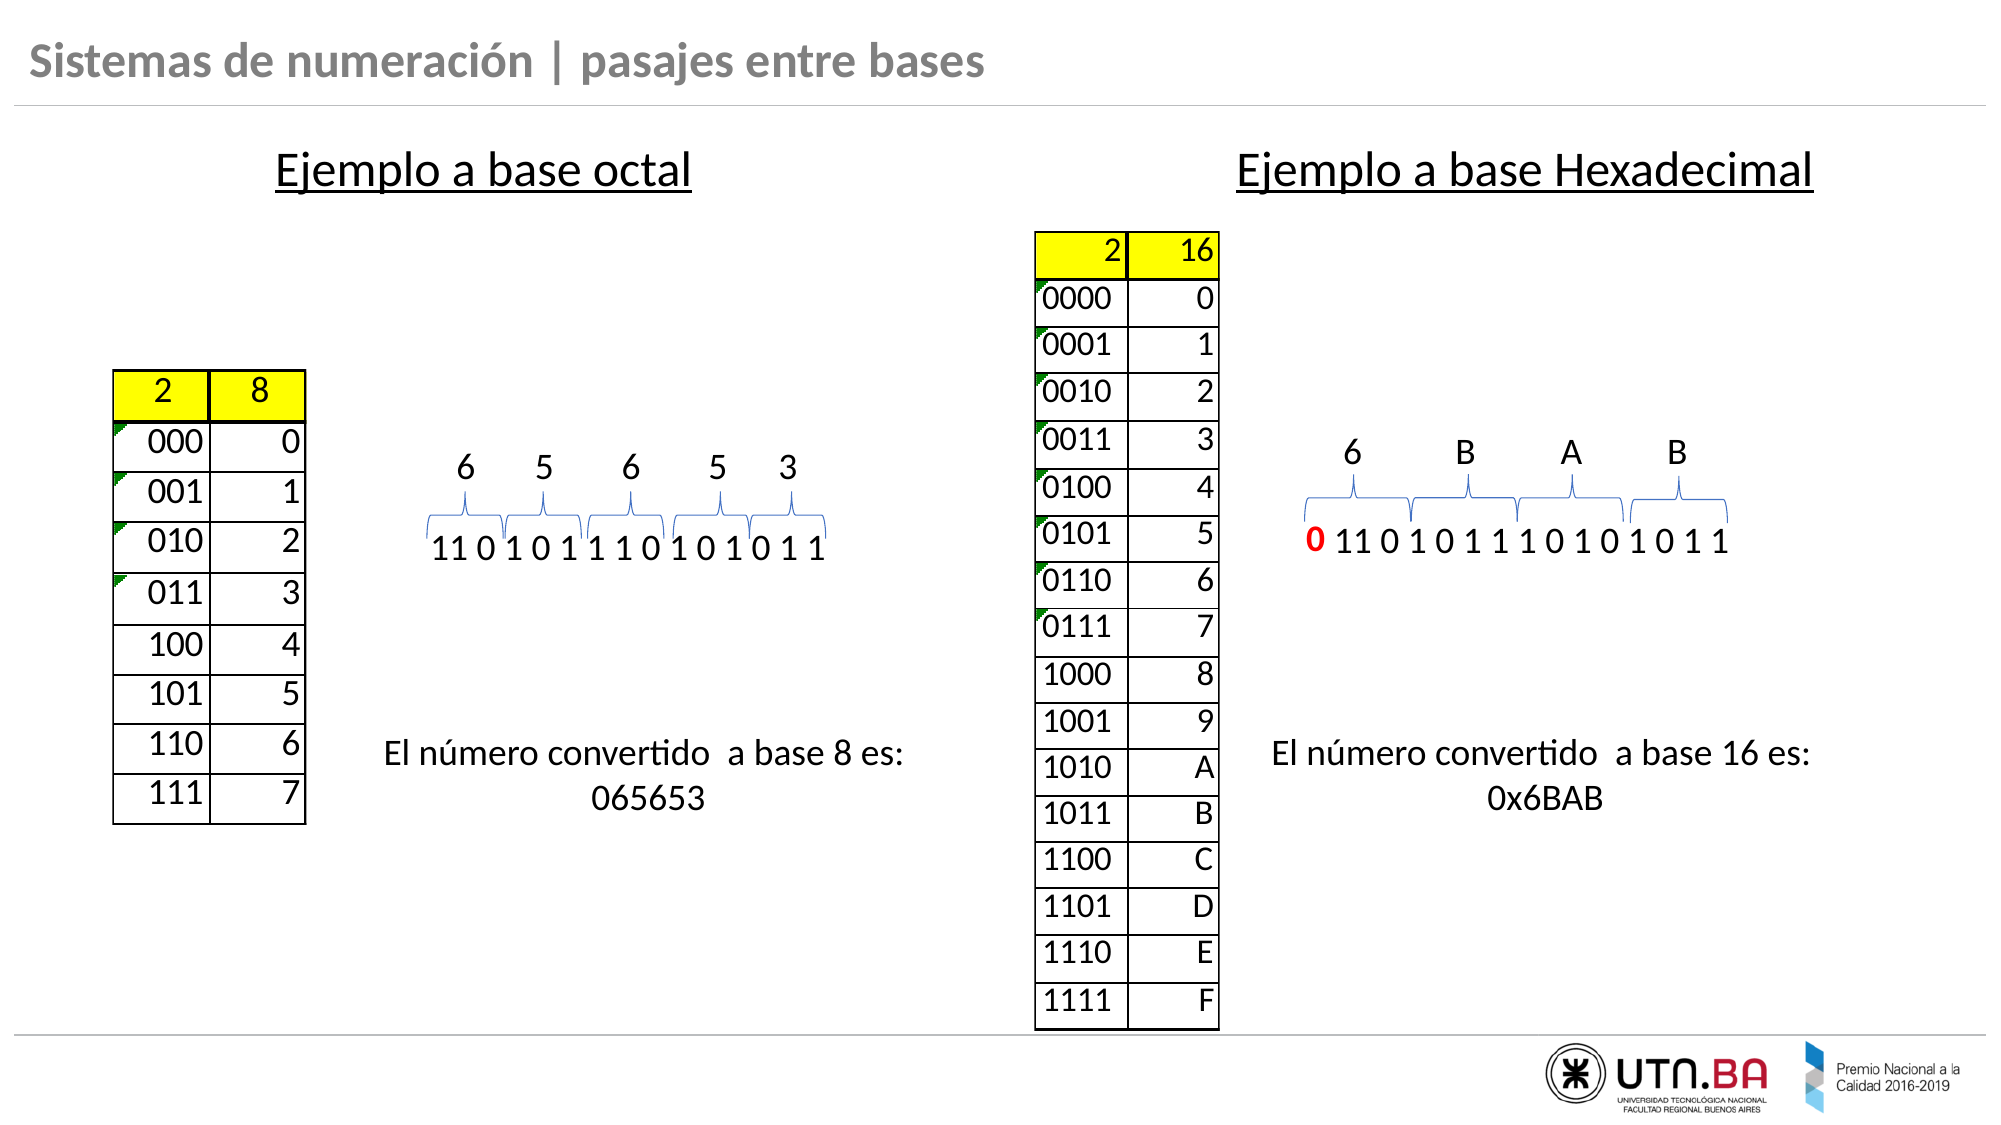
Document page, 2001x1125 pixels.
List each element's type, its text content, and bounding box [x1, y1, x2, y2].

text_box [504, 495, 582, 539]
text_box El número convertido a base 8 es: 065653 [311, 720, 977, 826]
text_box 11 0 1 0 1 1 1 0 1 0 1 0 1 1 [1319, 508, 1894, 569]
picture [1538, 1032, 1972, 1123]
text_box El número convertido a base 16 es: 0x6BAB [1222, 721, 1874, 826]
picture [1034, 231, 1222, 1033]
text_box [1411, 479, 1518, 522]
text_box 11 0 1 0 1 1 1 0 1 0 1 0 1 1 [415, 515, 990, 576]
text_box 6 B A B [1277, 419, 1771, 479]
text_box [1305, 479, 1412, 522]
text_box [1517, 479, 1624, 522]
text_box [672, 495, 751, 539]
text_box 6 5 6 5 3 [441, 434, 847, 495]
text_box [1629, 479, 1728, 524]
text_box [426, 495, 504, 539]
text_box [749, 495, 827, 539]
text_box Ejemplo a base octal [260, 129, 788, 204]
text_box Ejemplo a base Hexadecimal [1221, 129, 1831, 204]
text_box [587, 495, 665, 539]
title Sistemas de numeración | pasajes entre bases [14, 22, 1900, 100]
picture [112, 369, 309, 827]
text_box 0 [1291, 506, 1349, 567]
